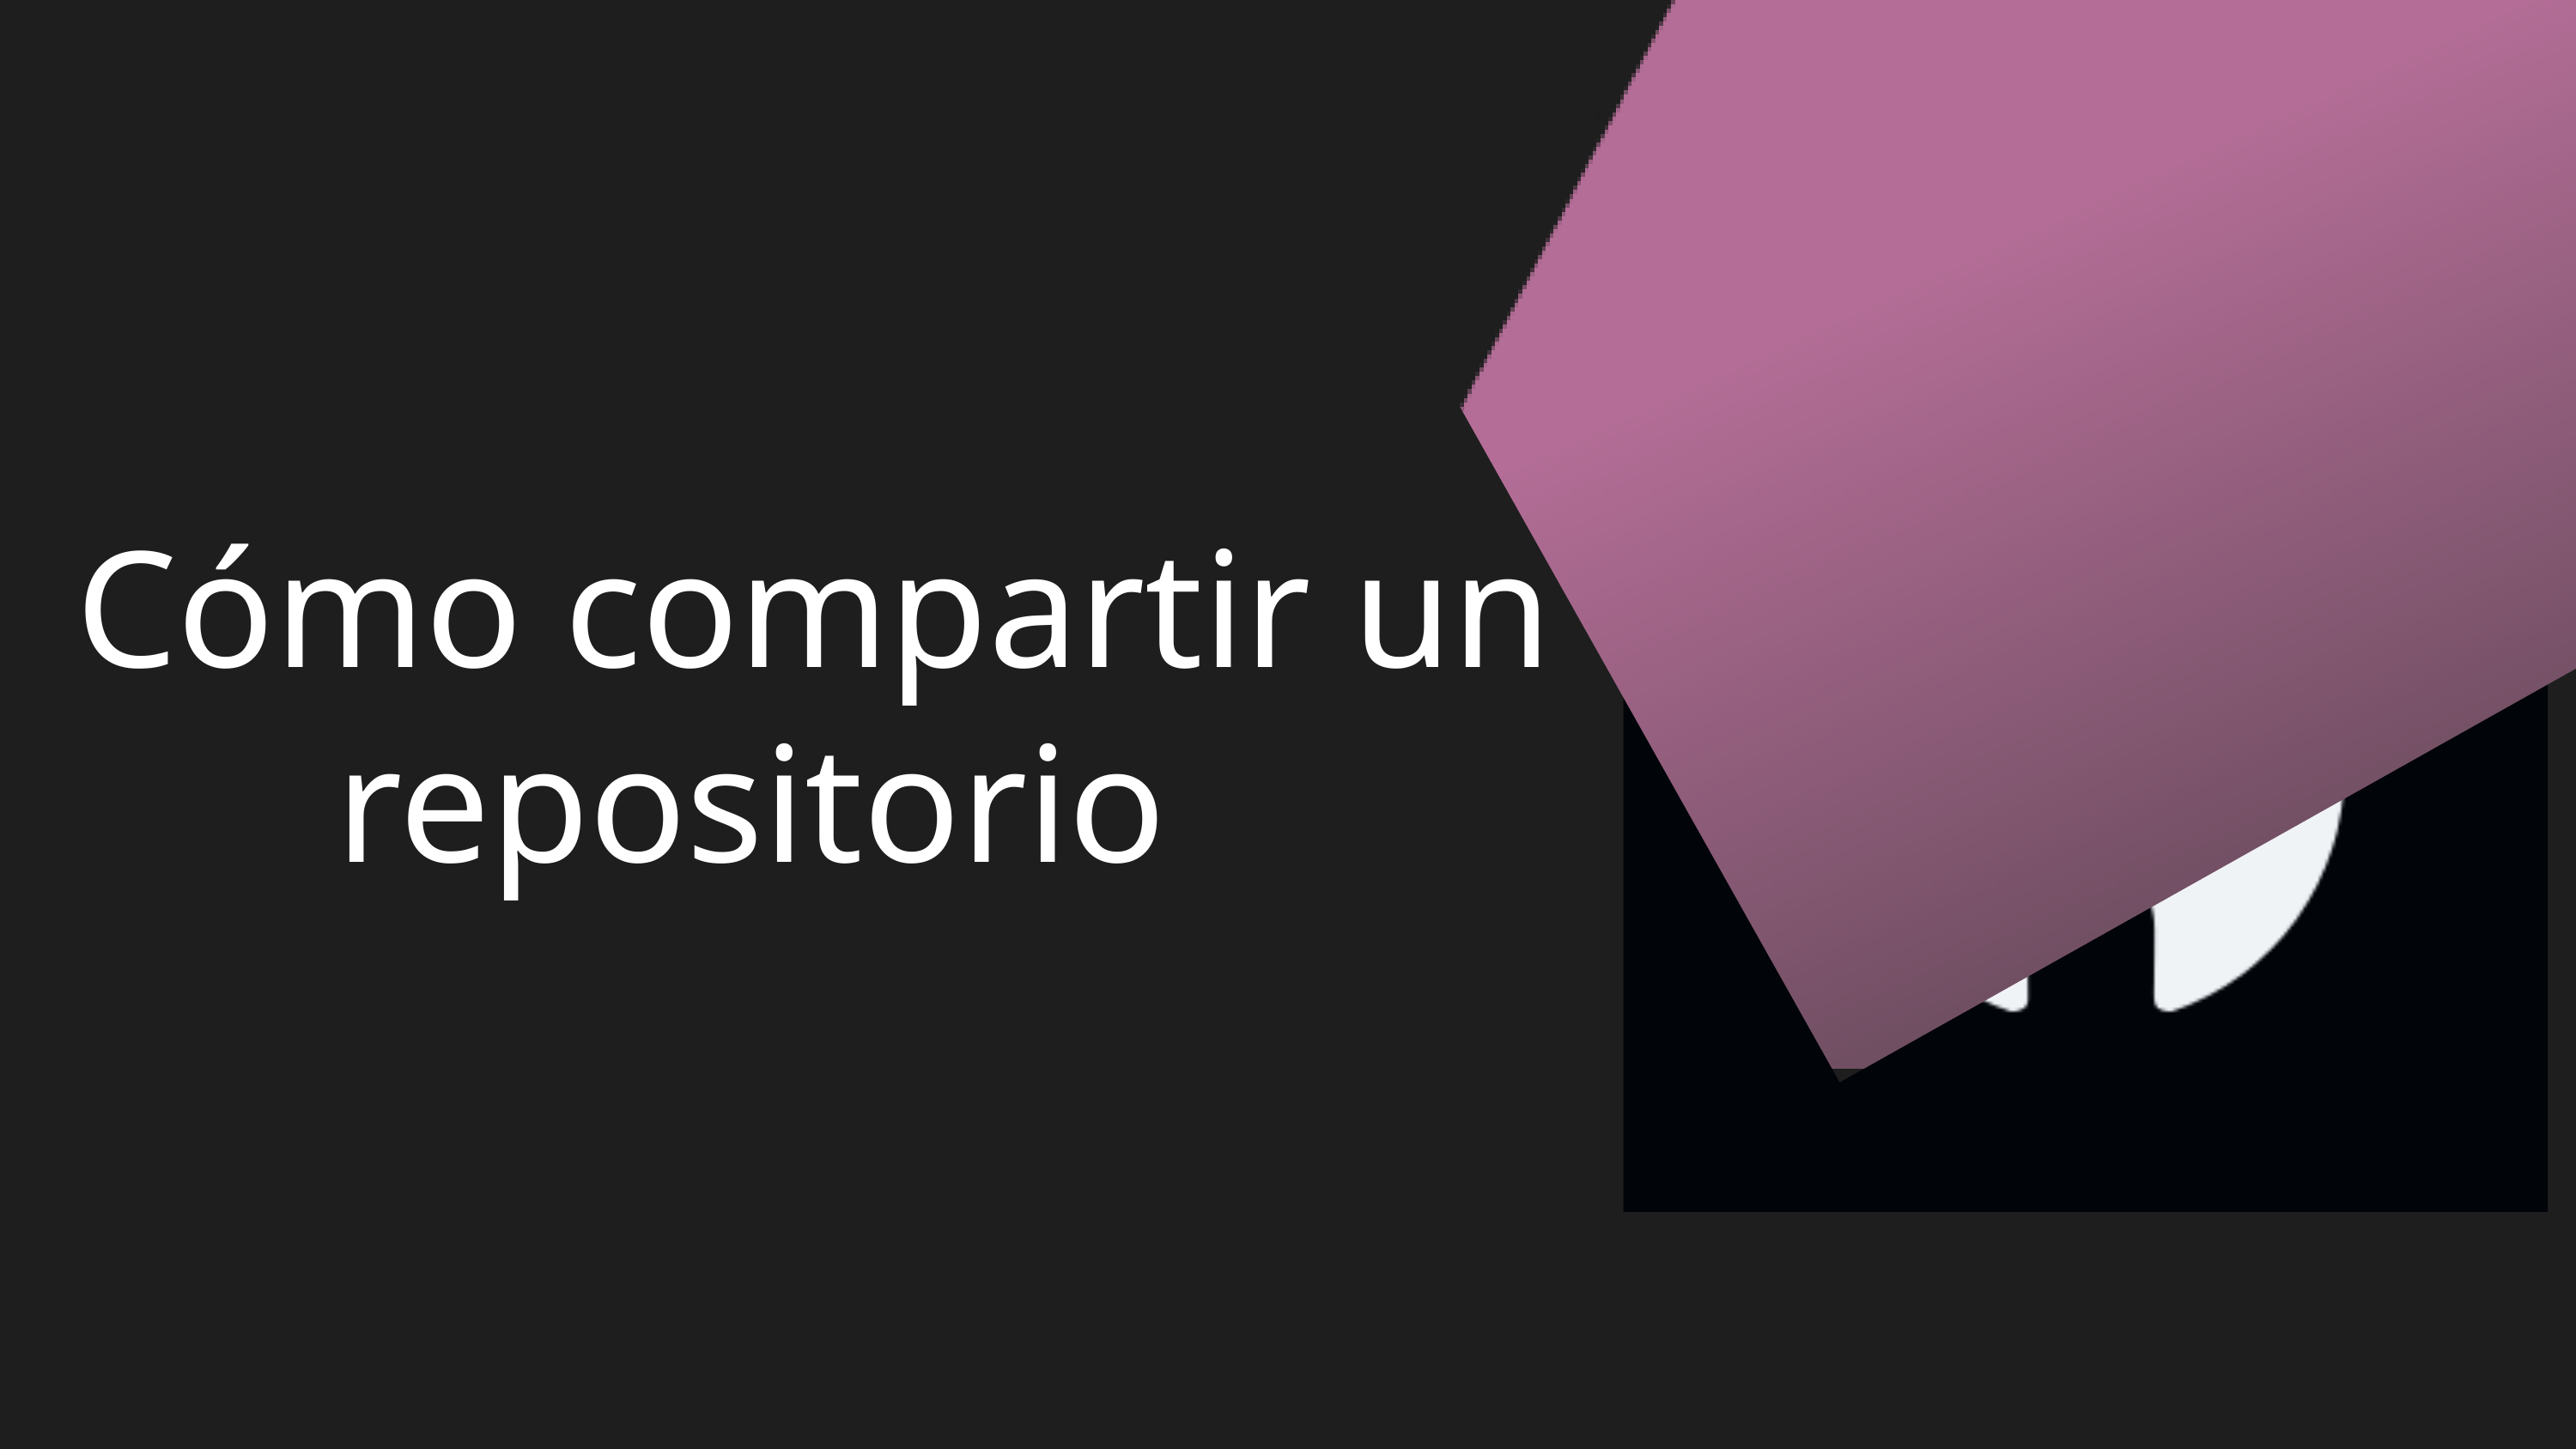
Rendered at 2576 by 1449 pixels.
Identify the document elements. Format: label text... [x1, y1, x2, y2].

text_box [1623, 685, 2549, 1212]
text_box [1230, 0, 2576, 1082]
text_box Cómo compartir un repositorio [0, 505, 1630, 895]
